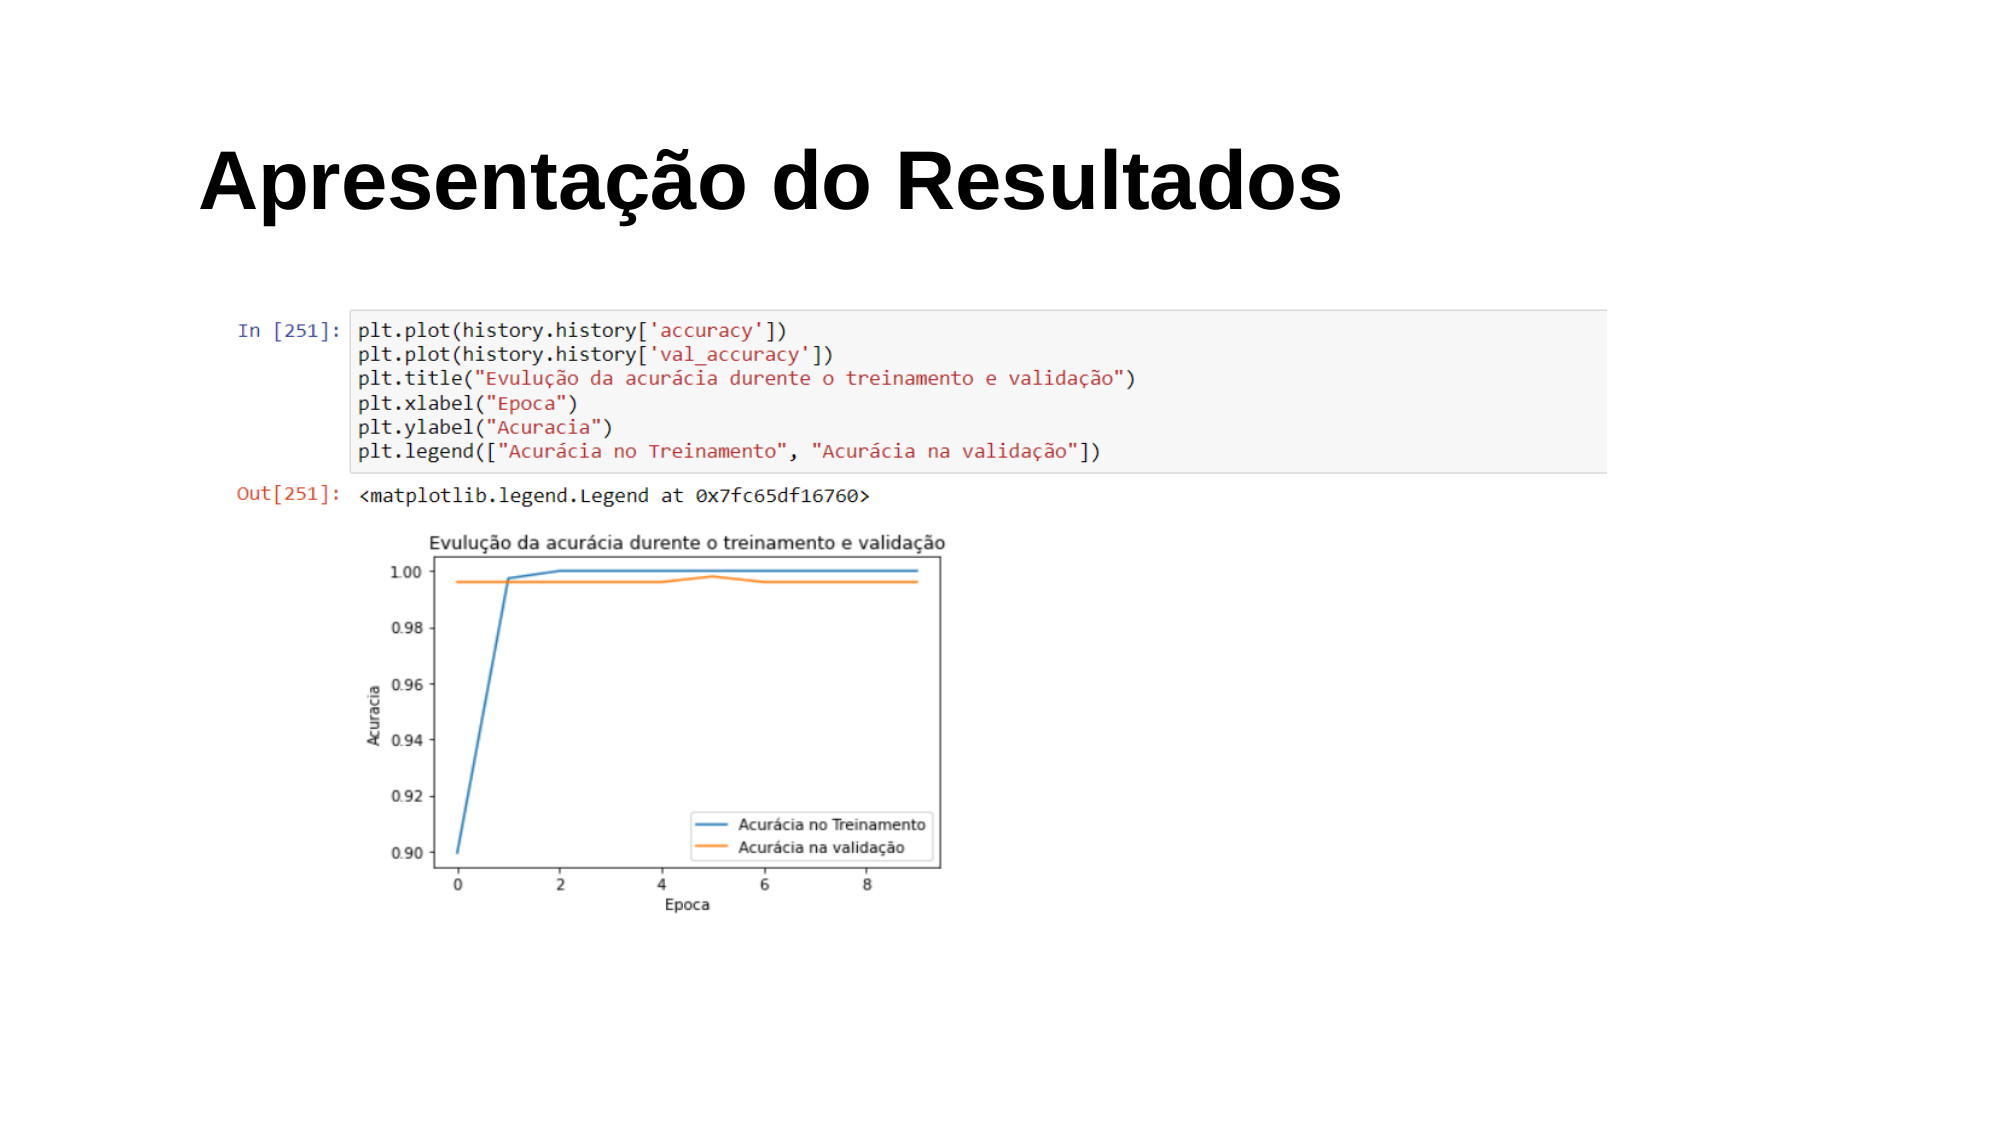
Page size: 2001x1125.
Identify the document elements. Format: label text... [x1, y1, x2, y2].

text_box Apresentação do Resultados [183, 68, 1895, 234]
picture [206, 288, 1607, 934]
